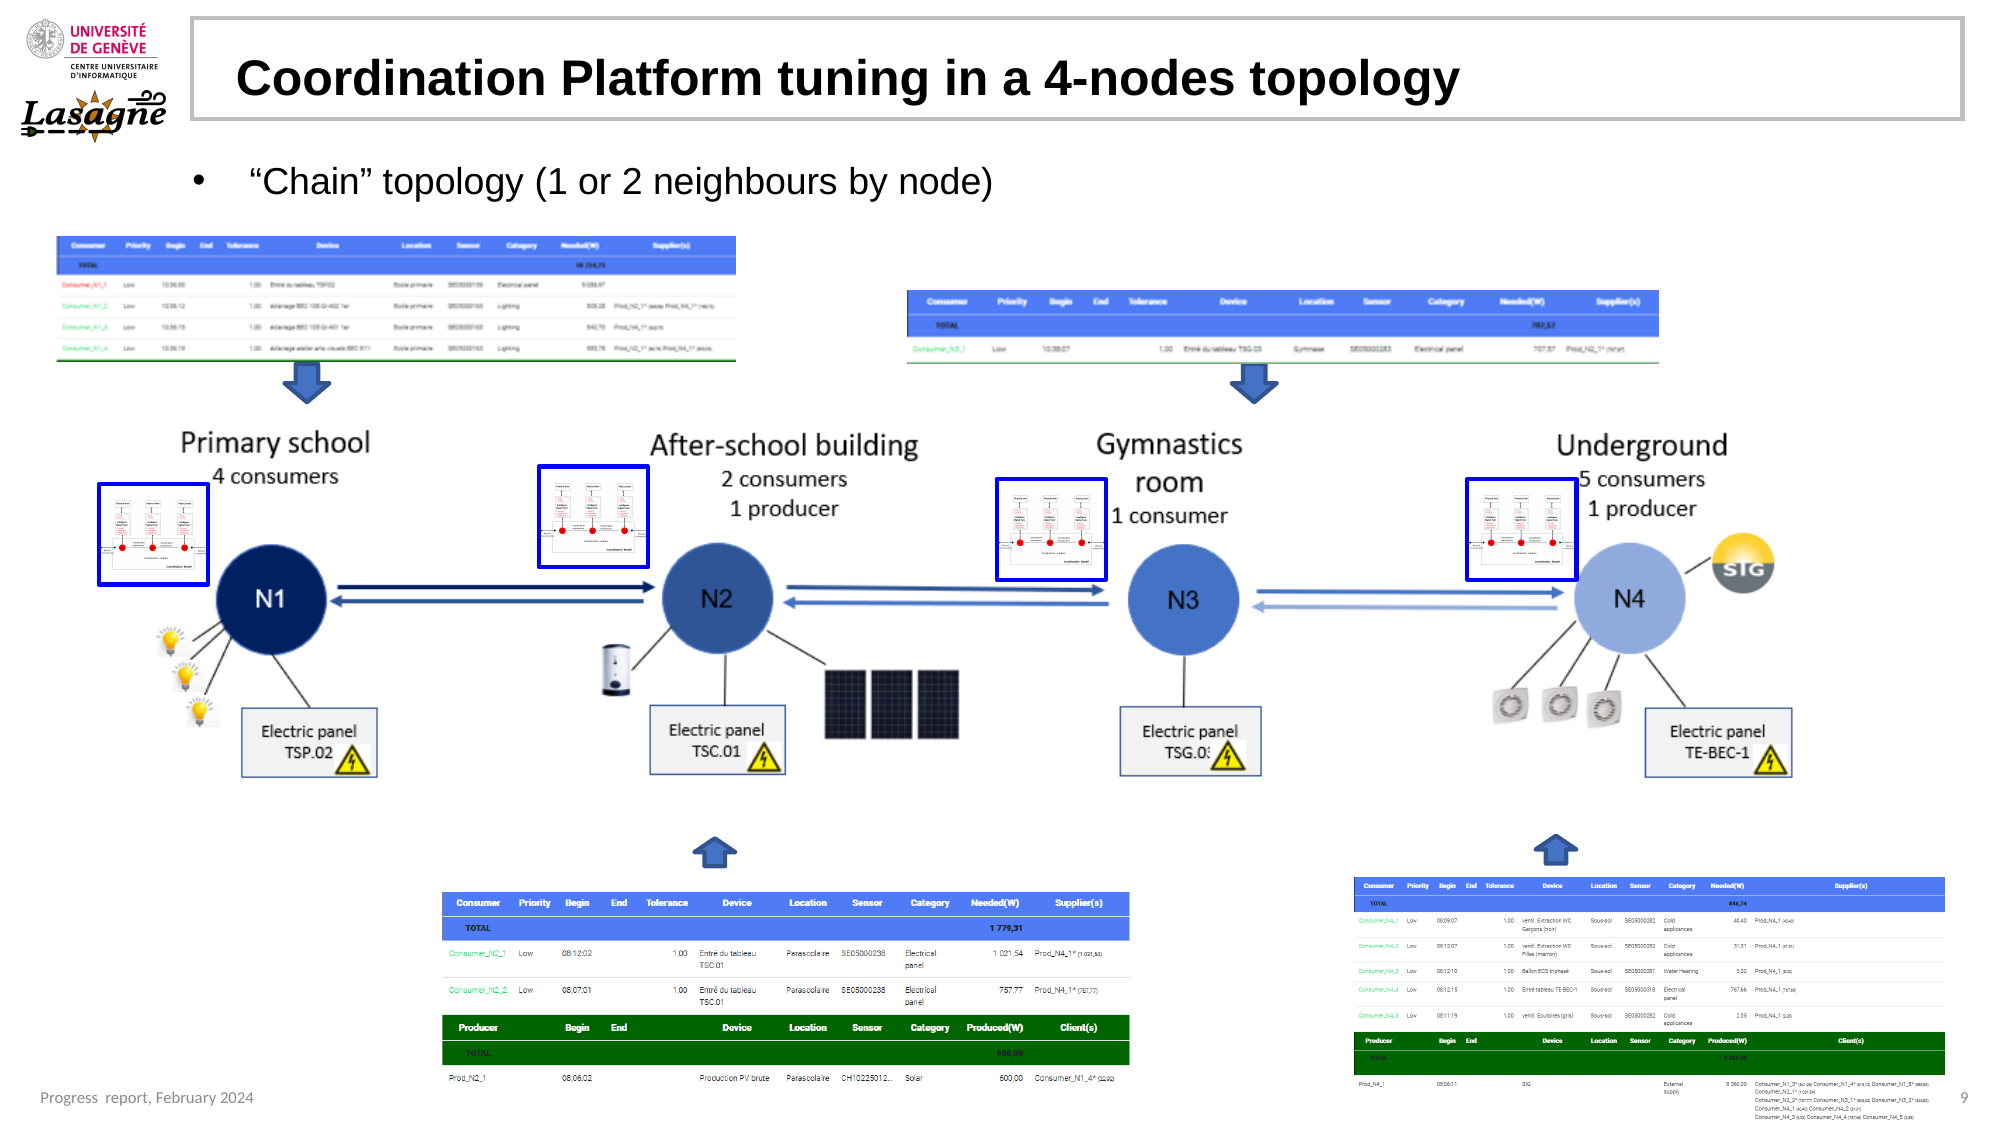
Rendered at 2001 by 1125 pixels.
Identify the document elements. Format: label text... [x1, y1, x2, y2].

text_box [192, 18, 1963, 119]
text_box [1467, 478, 1577, 580]
picture [21, 10, 166, 88]
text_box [98, 483, 209, 585]
text_box “Chain” topology (1 or 2 neighbours by node) [159, 142, 1296, 210]
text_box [538, 466, 649, 568]
slide_number 9 [1945, 1073, 1984, 1120]
picture [1354, 877, 1945, 1125]
picture [55, 236, 736, 362]
picture [907, 290, 1659, 364]
text_box [694, 838, 736, 867]
text_box [1535, 835, 1577, 864]
picture [440, 892, 1130, 1097]
picture [140, 405, 1804, 833]
text_box [1231, 364, 1277, 403]
text_box Progress report, February 2024 [25, 1073, 426, 1120]
text_box [284, 364, 330, 403]
picture [21, 90, 166, 144]
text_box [996, 478, 1107, 580]
